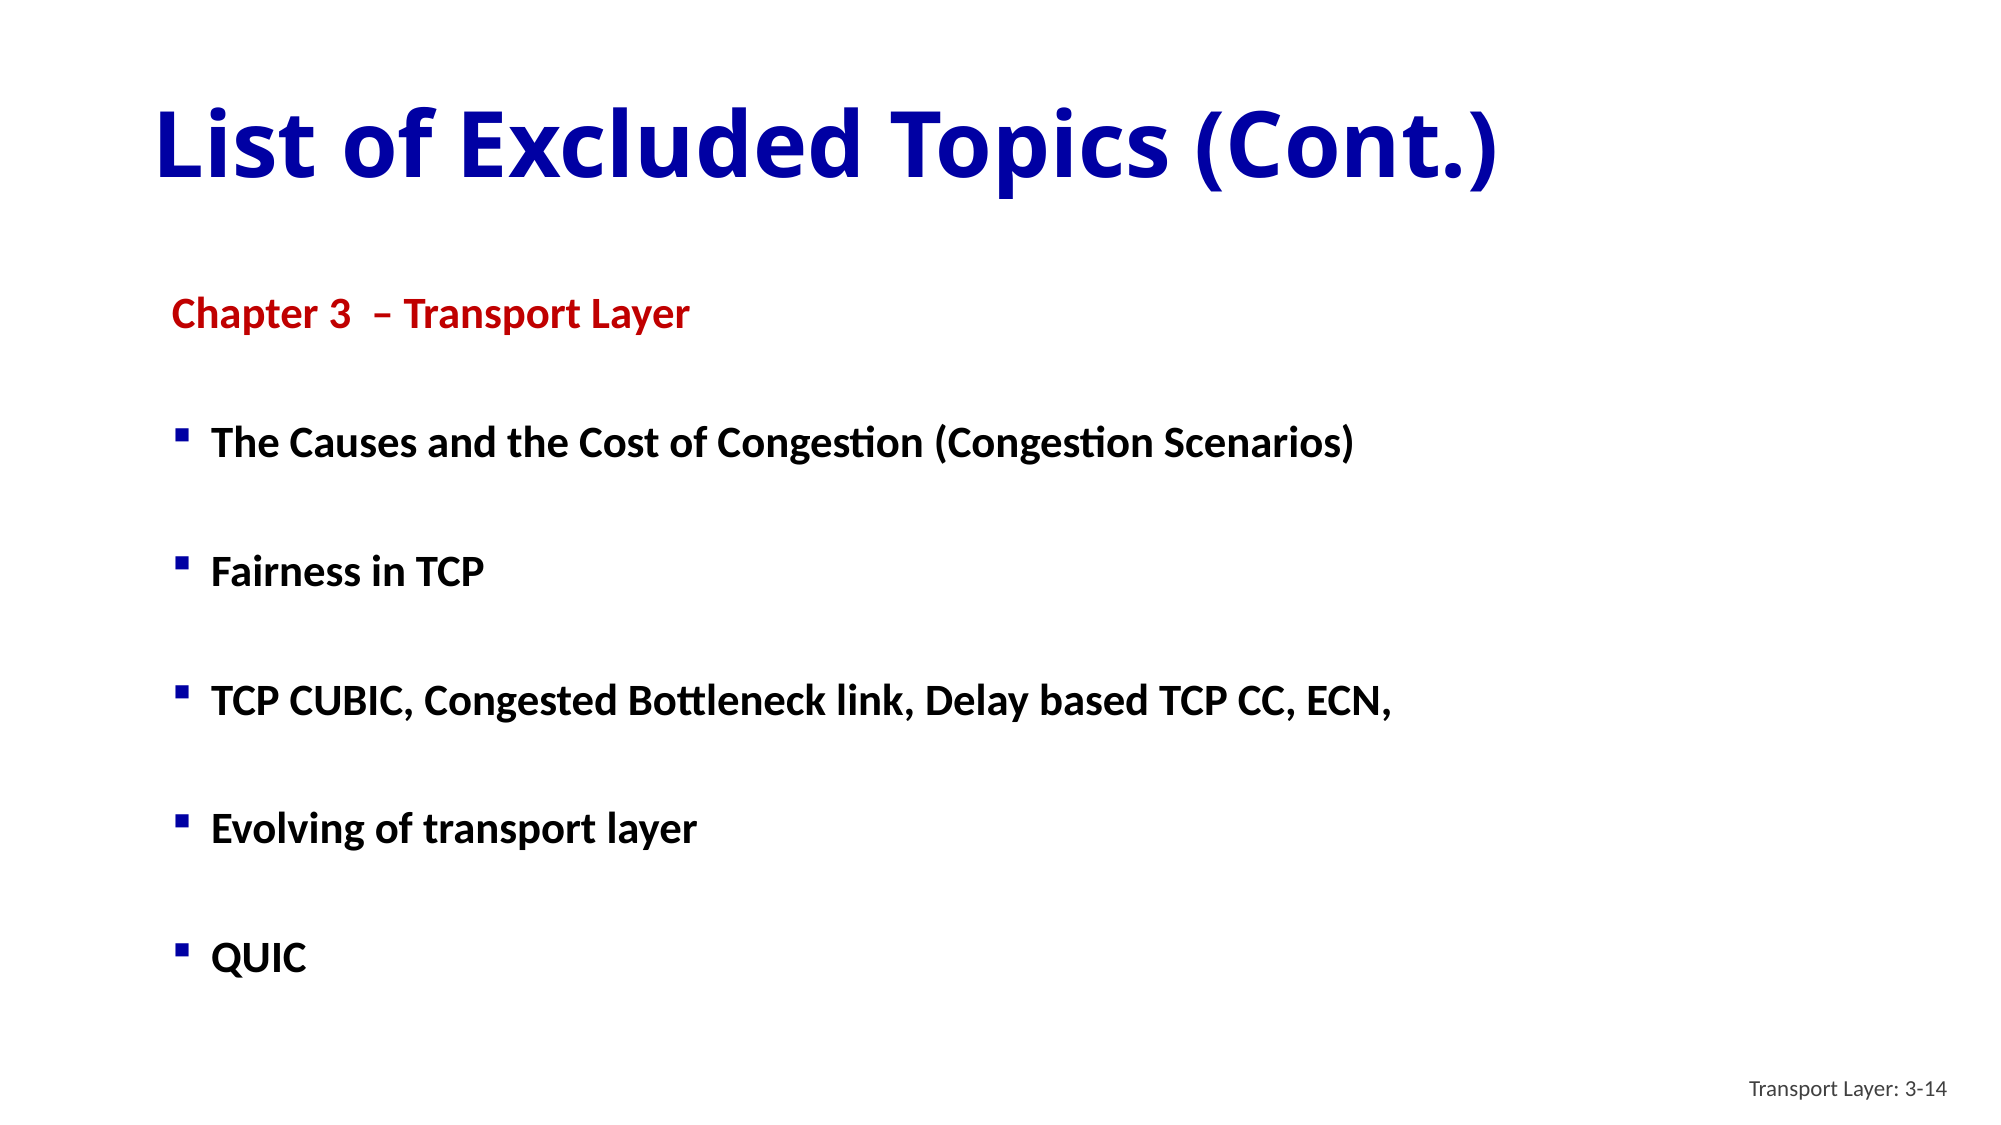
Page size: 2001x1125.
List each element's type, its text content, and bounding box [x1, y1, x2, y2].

list Chapter 3 – Transport Layer The Causes and the Cost of Congestion (Congestion Scenarios) Fairness in TCP TCP CUBIC, Congested Bottleneck link, Delay based TCP CC, ECN, Evolving of transport layer QUIC [137, 282, 1863, 997]
slide_number Transport Layer: 3-14 [1512, 1056, 1963, 1117]
title List of Excluded Topics (Cont.) [137, 74, 1863, 221]
